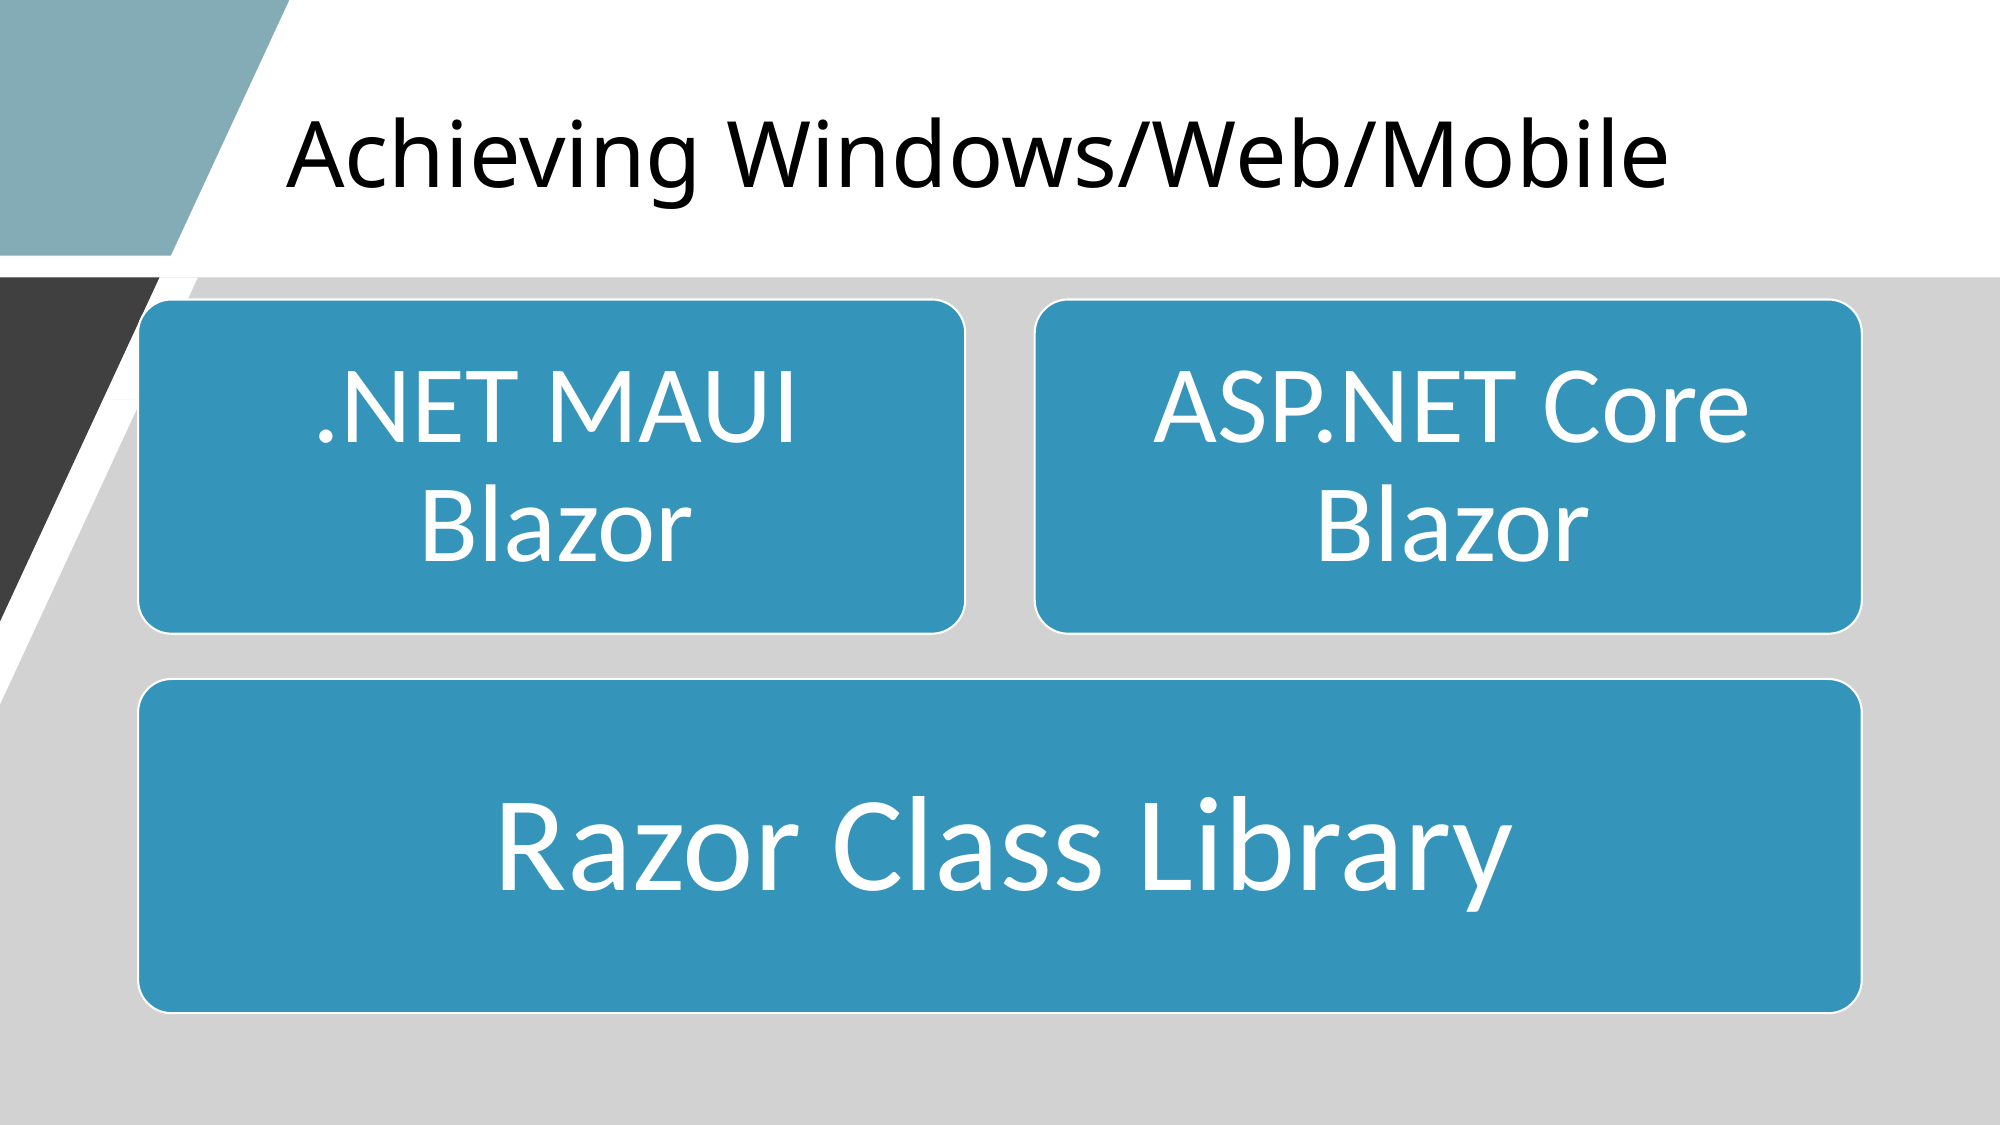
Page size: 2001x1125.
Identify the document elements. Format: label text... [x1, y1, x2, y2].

text_box [0, 276, 162, 622]
title Achieving Windows/Web/Mobile [271, 60, 1808, 255]
text_box [0, 0, 291, 257]
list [137, 299, 1863, 1014]
text_box [0, 276, 2000, 1125]
